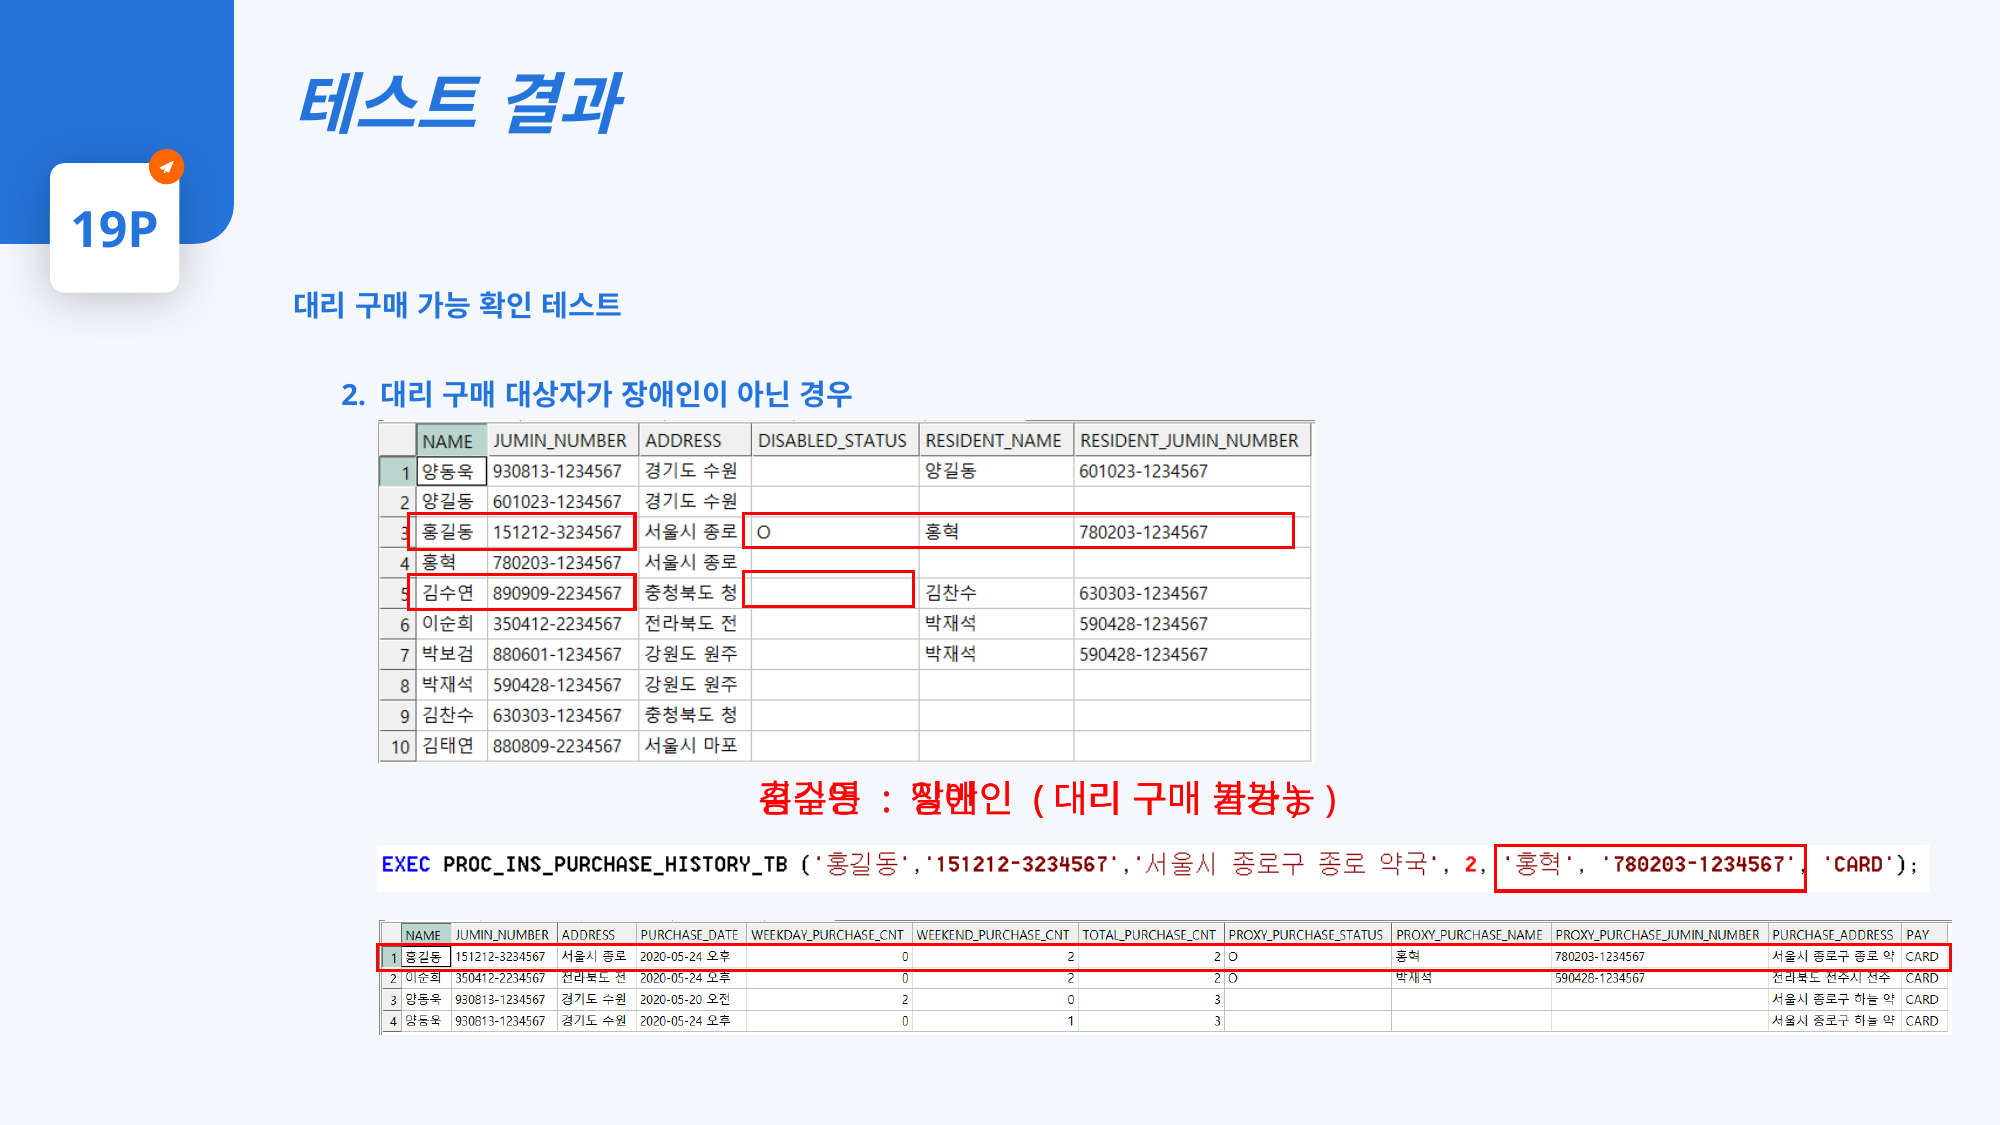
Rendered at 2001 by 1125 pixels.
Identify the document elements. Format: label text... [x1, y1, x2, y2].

picture [378, 420, 1315, 763]
text_box [159, 160, 174, 174]
picture [379, 920, 1952, 1035]
picture [377, 845, 1930, 892]
text_box [147, 147, 186, 186]
text_box 19P [48, 162, 181, 294]
text_box 대리 구매 가능 확인 테스트 [278, 261, 1009, 330]
text_box 2. 대리 구매 대상자가 장애인이 아닌 경우 [326, 351, 1058, 419]
text_box [0, 0, 235, 245]
text_box 홍길동 : 장애인 (대리 구매 가능) [743, 767, 1459, 827]
text_box 테스트 결과 [278, 13, 1279, 149]
